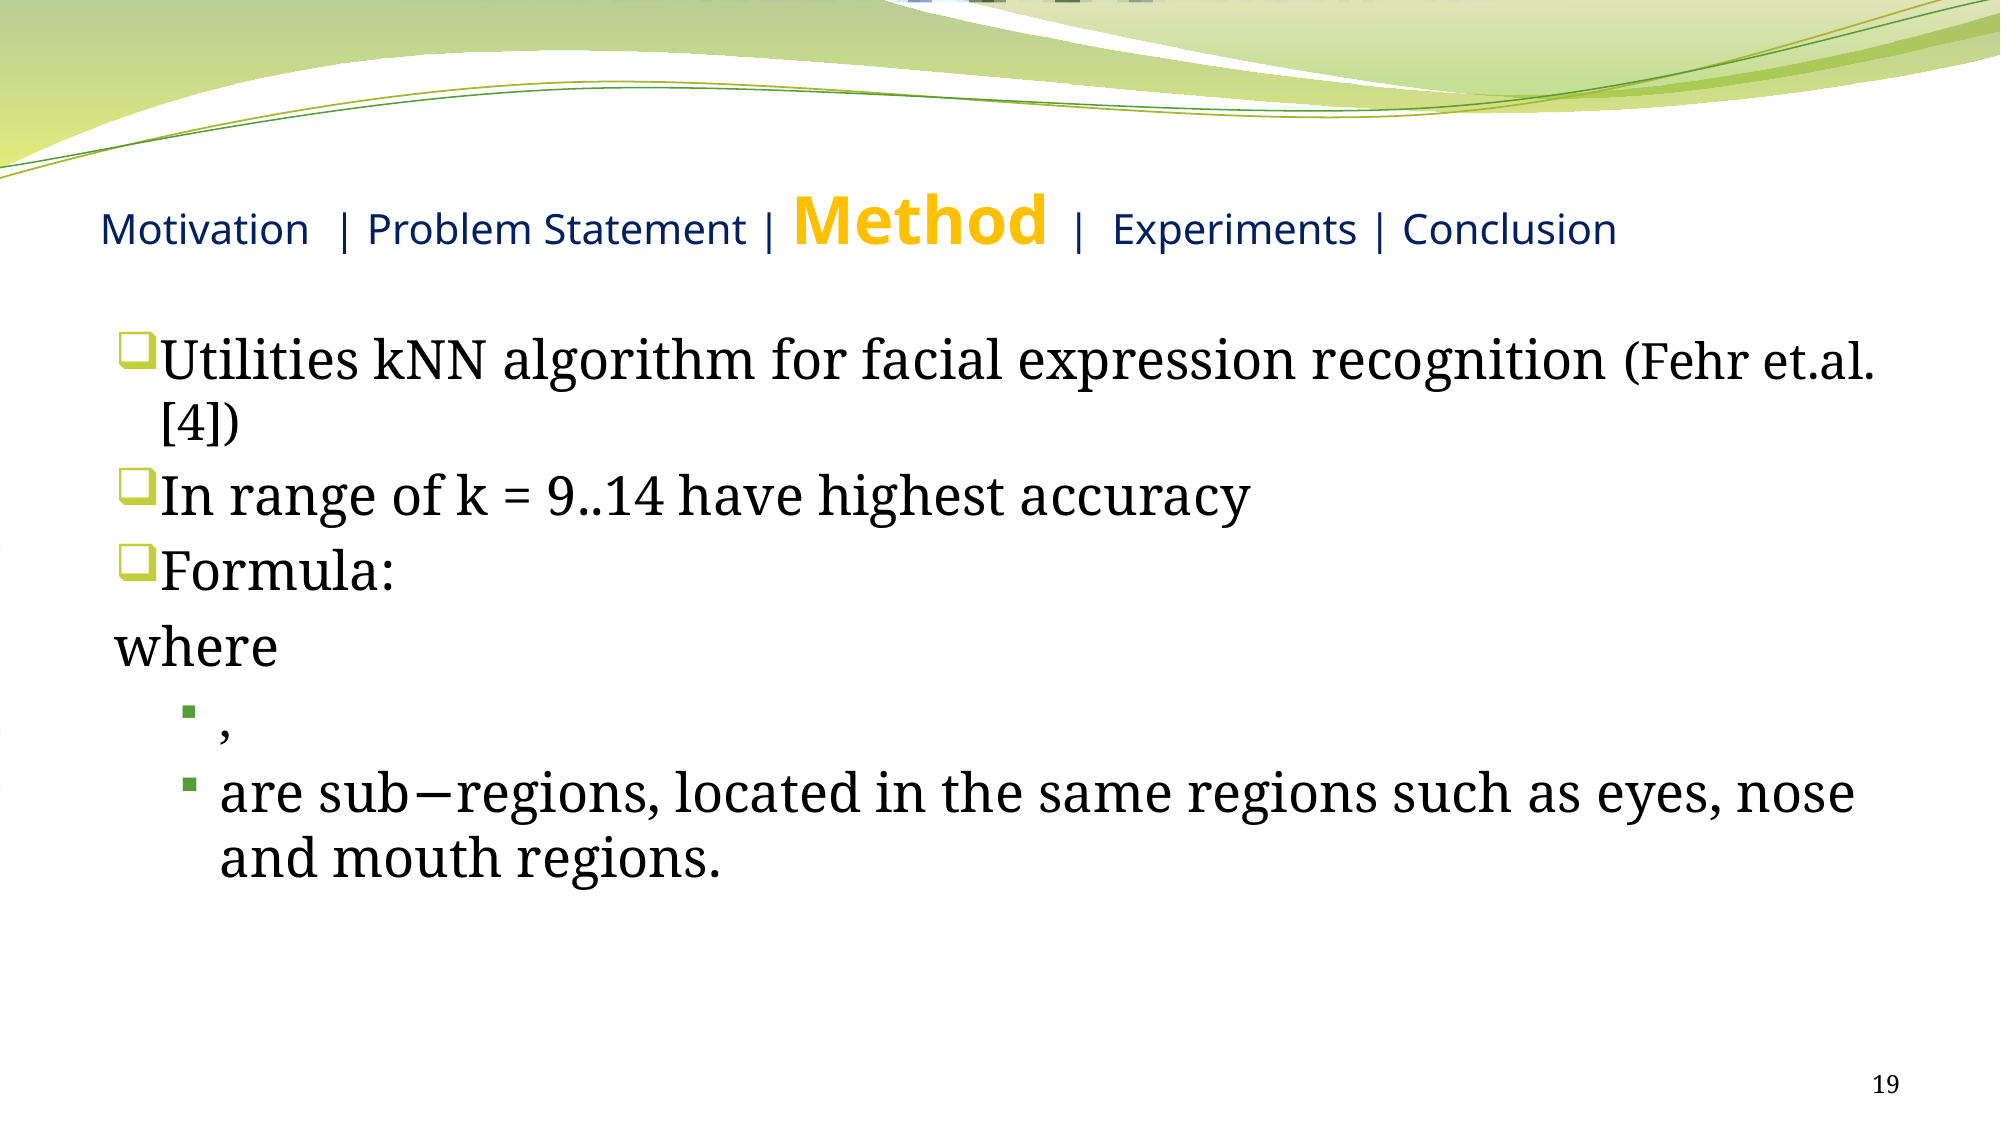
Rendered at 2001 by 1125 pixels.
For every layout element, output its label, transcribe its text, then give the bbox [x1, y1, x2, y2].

slide_number 19 [1733, 1042, 1900, 1103]
title Motivation|| Problem Statement | Method | Experiments | Conclusion [99, 129, 1900, 318]
